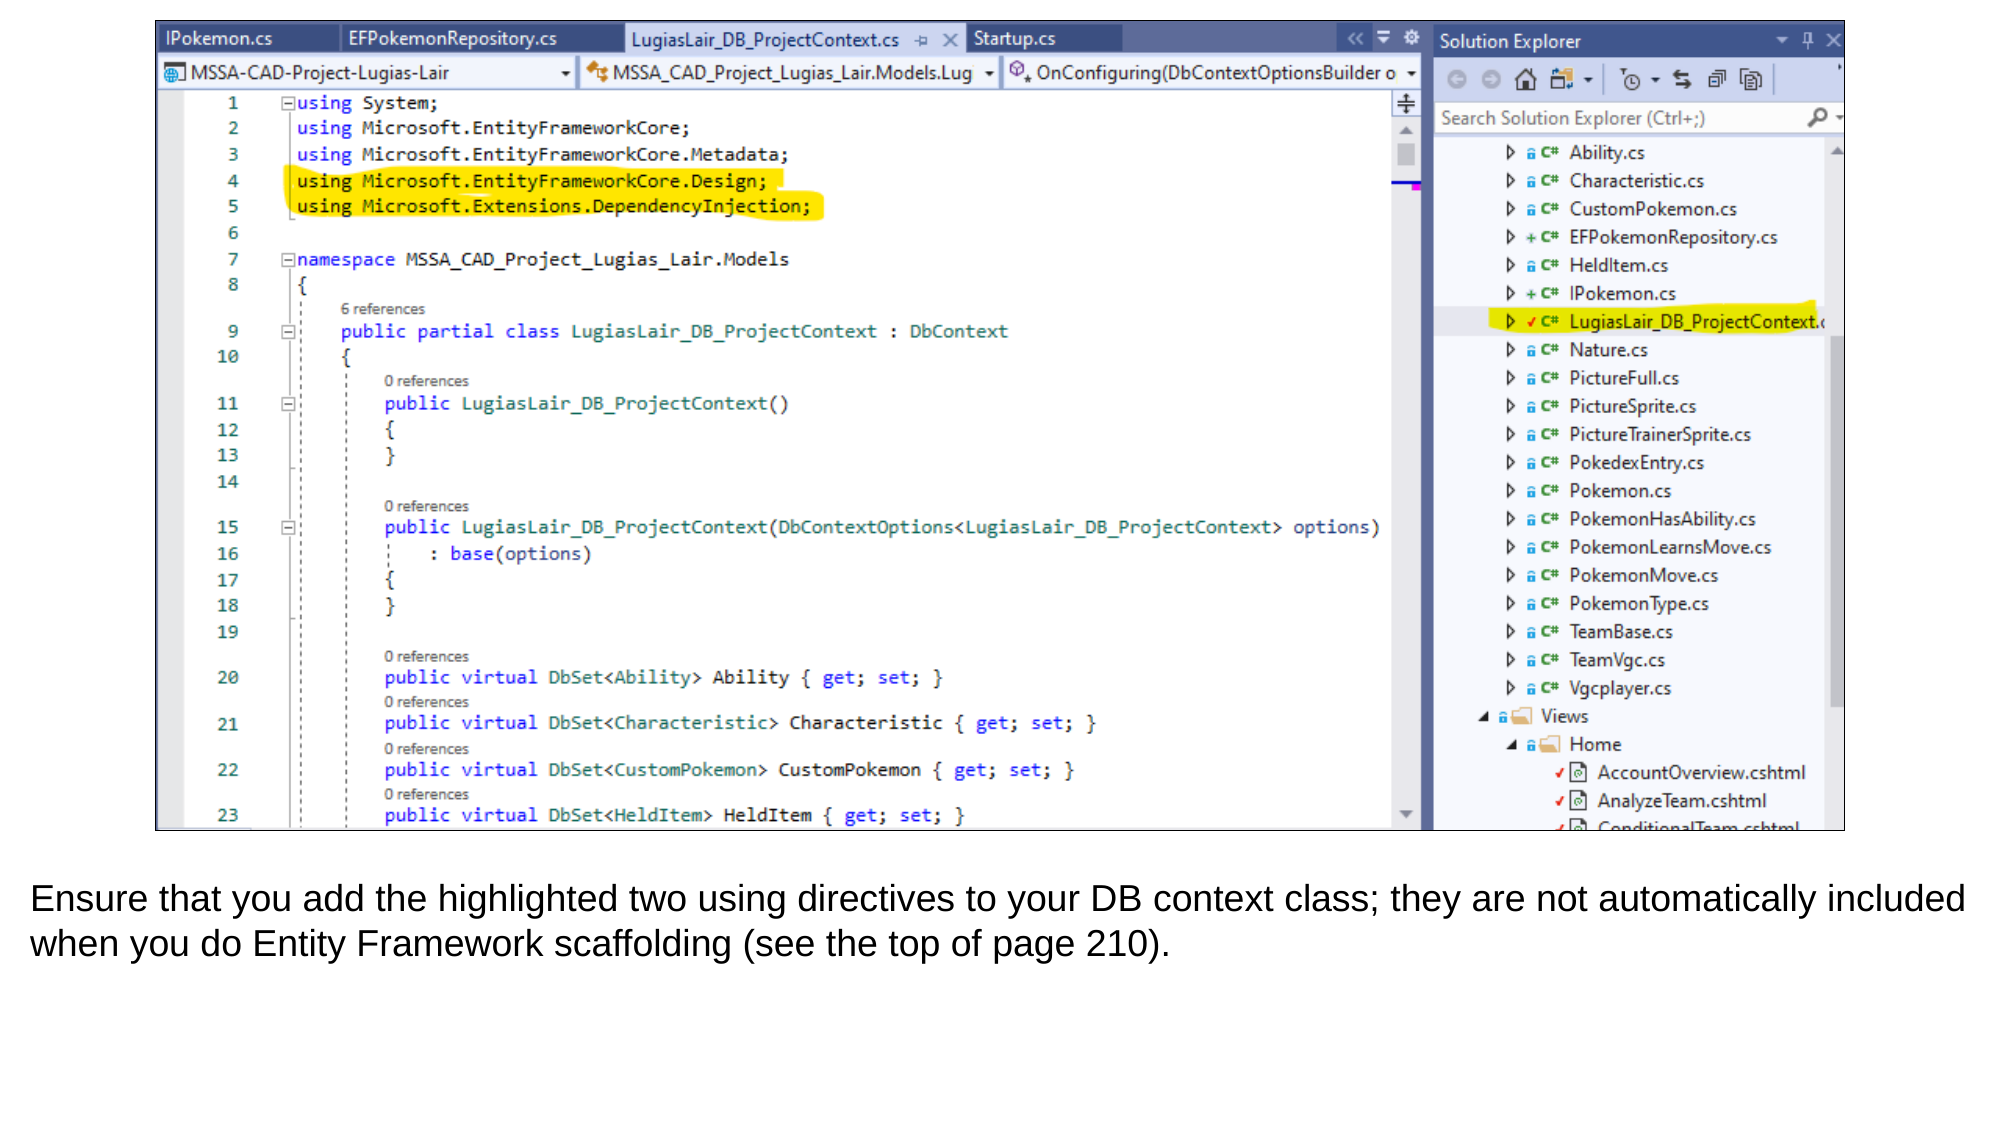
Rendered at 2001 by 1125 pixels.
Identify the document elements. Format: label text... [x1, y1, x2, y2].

text_box Ensure that you add the highlighted two using directives to your DB context class; they are not automatically included when you do Entity Framework scaffolding (see the top of page 210). [15, 867, 2000, 972]
picture [155, 20, 1845, 831]
